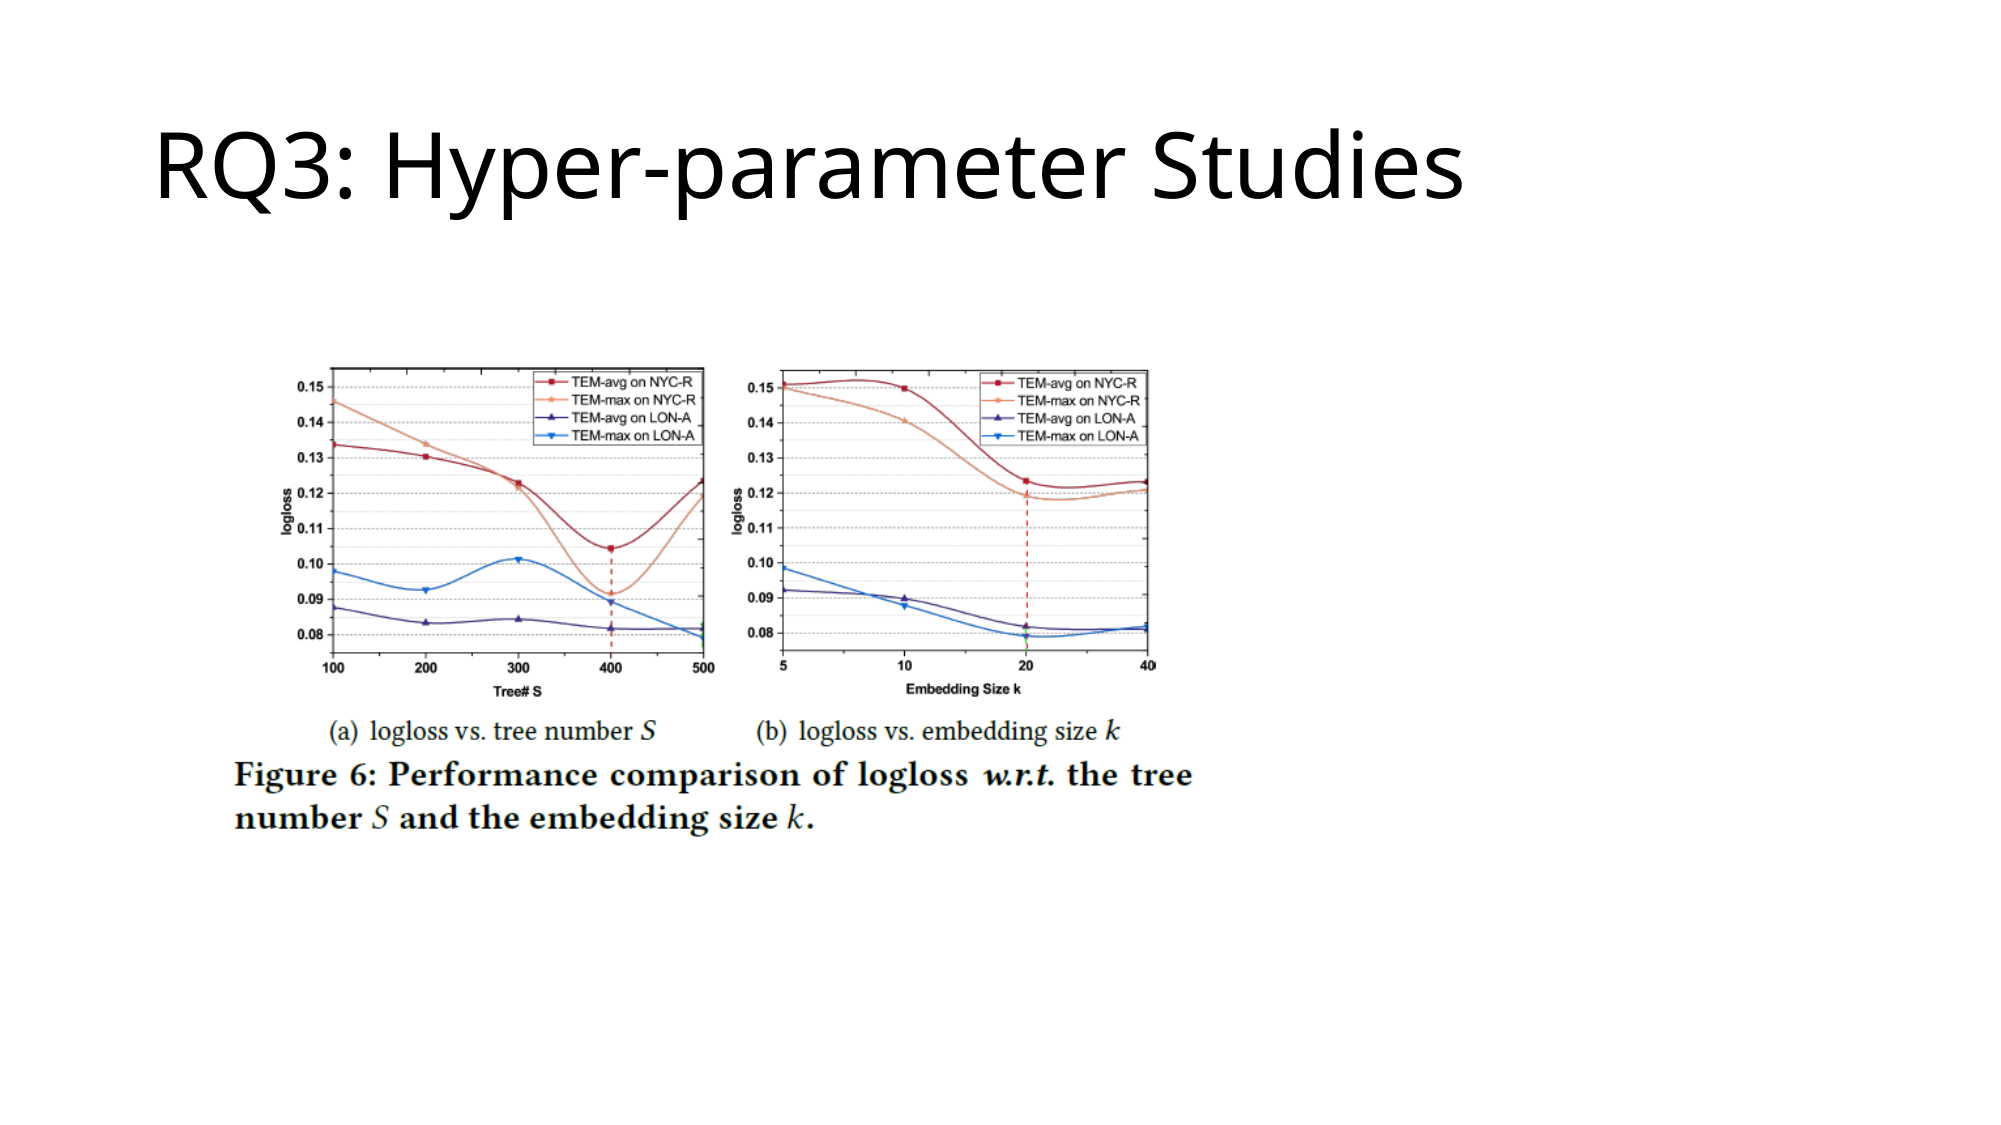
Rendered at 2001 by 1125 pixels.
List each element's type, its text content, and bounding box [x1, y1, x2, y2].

picture [199, 302, 1207, 838]
title RQ3: Hyper-parameter Studies [137, 59, 1863, 278]
